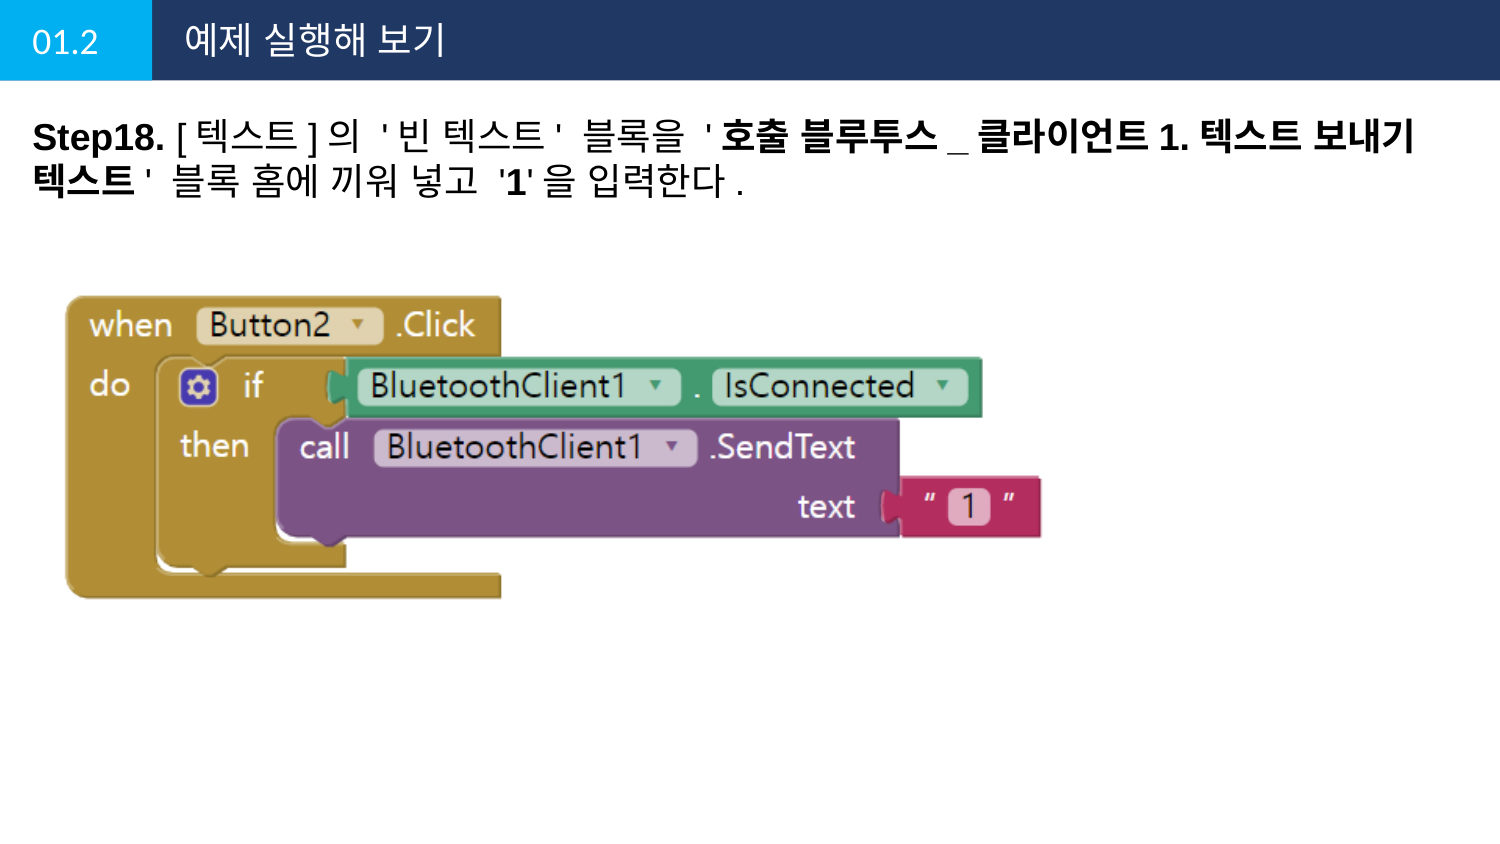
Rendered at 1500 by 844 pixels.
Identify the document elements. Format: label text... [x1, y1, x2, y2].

text_box 01.2 [17, 9, 115, 70]
text_box [0, 0, 153, 81]
text_box 예제 실행해 보기 [169, 9, 945, 70]
picture [56, 284, 1058, 612]
text_box Step18. [텍스트]의 '빈 텍스트' 블록을 '호출 블루투스_클라이언트1.텍스트 보내기 텍스트' 블록 홈에 끼워 넣고 '1'을 입력한다. [17, 105, 1465, 211]
text_box [153, 0, 1500, 81]
